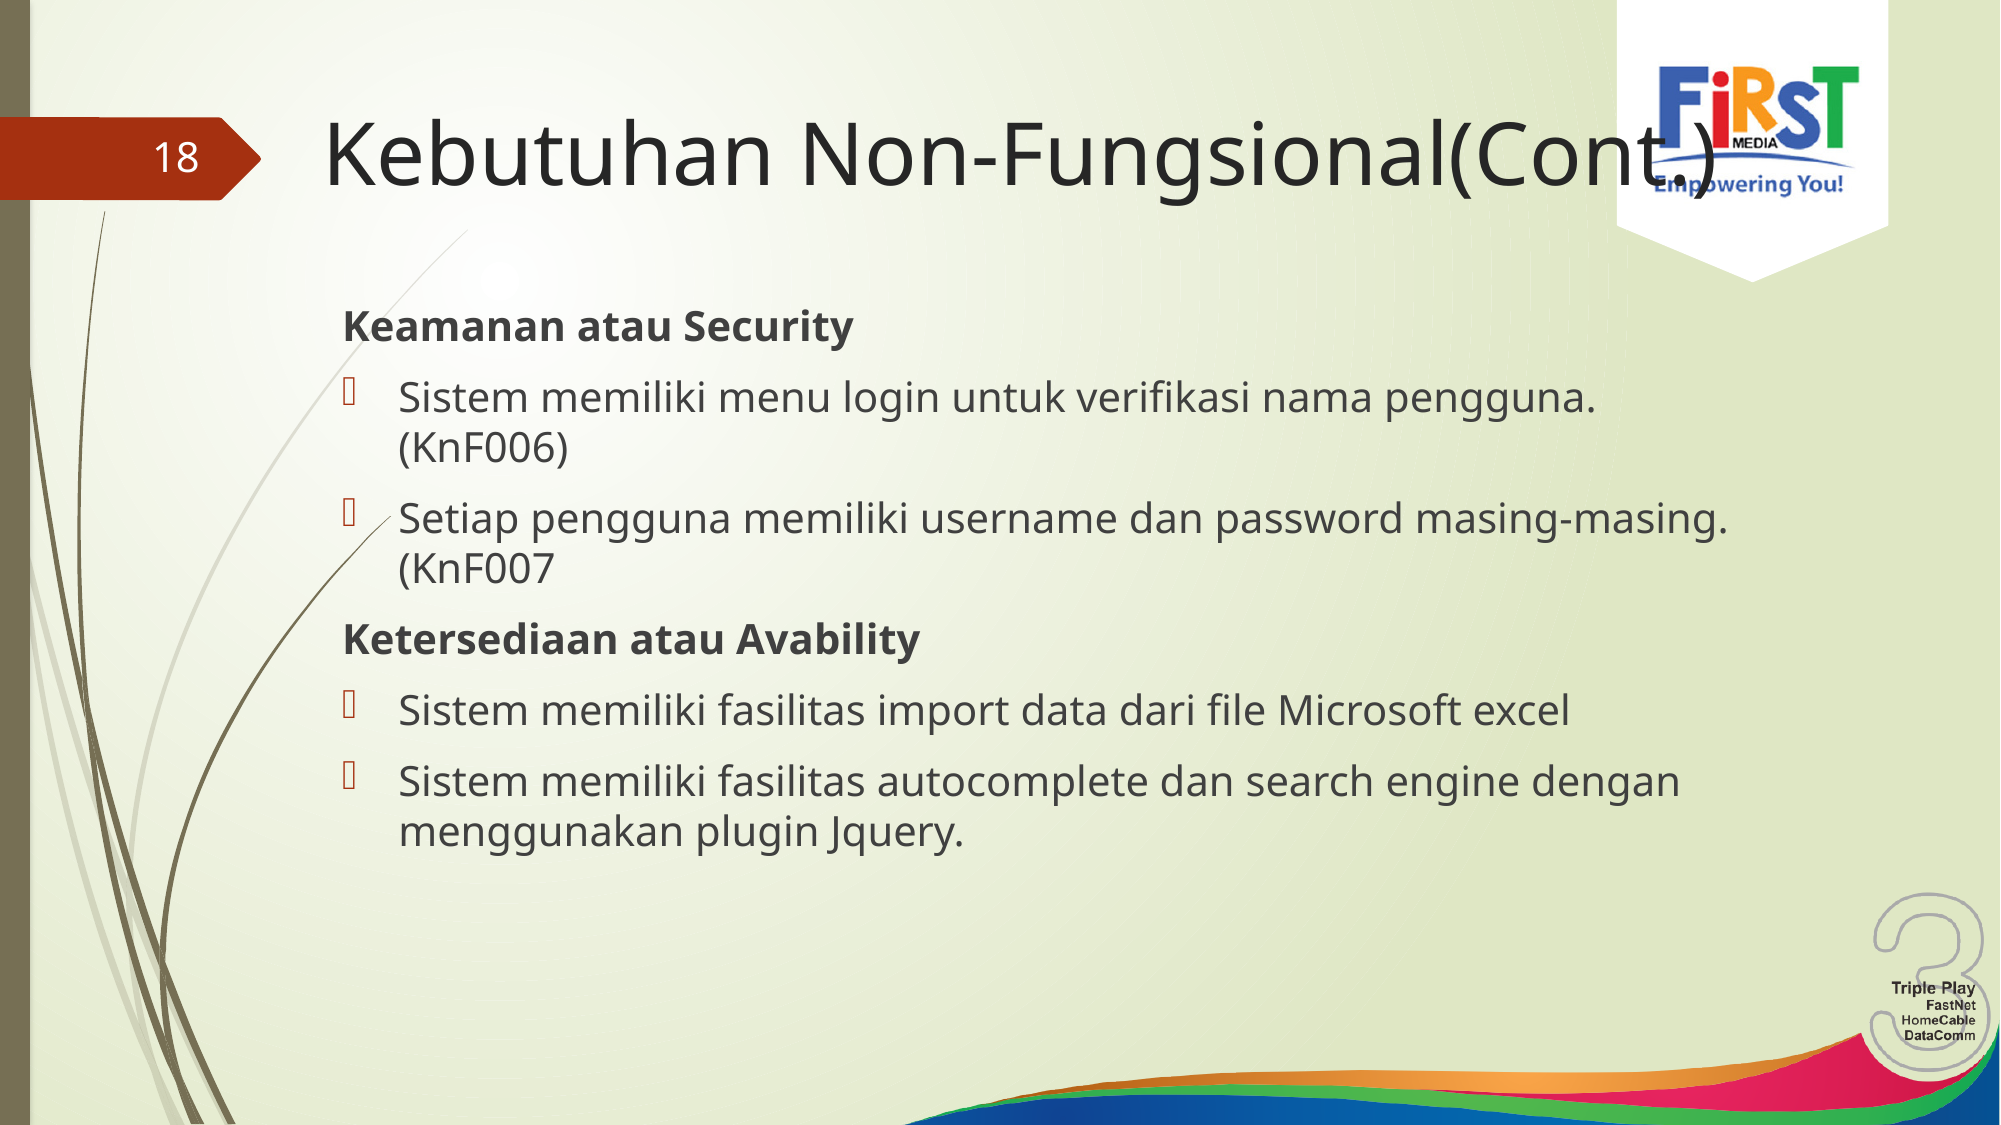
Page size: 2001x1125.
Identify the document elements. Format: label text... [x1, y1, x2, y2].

text_box Kebutuhan Non-Fungsional(Cont.) [307, 90, 1770, 301]
picture [1635, 33, 1870, 223]
picture [902, 892, 2000, 1125]
text_box [1616, 0, 1889, 276]
list Keamanan atau Security Sistem memiliki menu login untuk verifikasi nama pengguna. (KnF006) Setiap pengguna memiliki username dan password masing-masing. (KnF007 Ketersediaan atau Avability Sistem memiliki fasilitas import data dari file Microsoft excel Sistem memiliki fasilitas autocomplete dan search engine dengan menggunakan plugin Jquery. [327, 292, 1790, 912]
slide_number 18 [87, 129, 216, 190]
